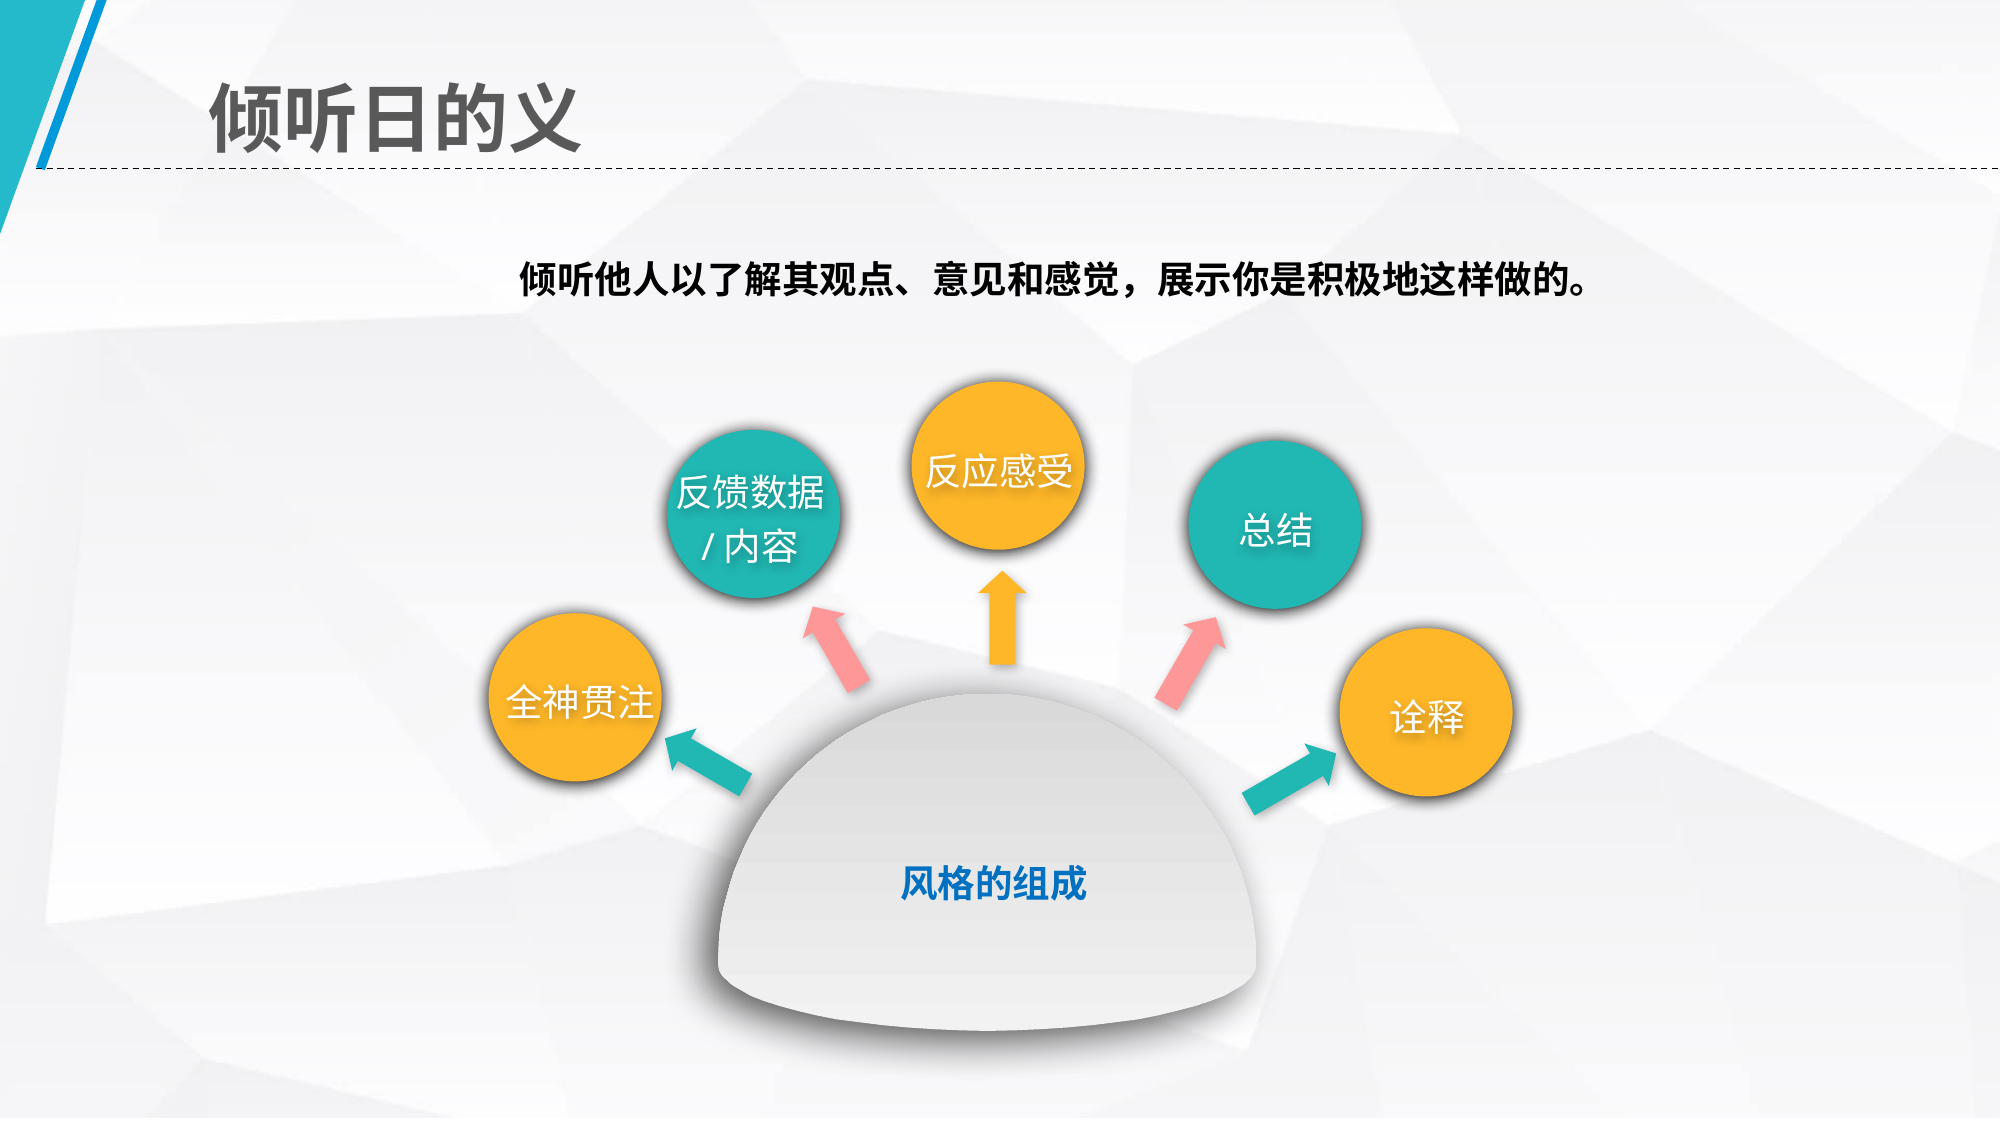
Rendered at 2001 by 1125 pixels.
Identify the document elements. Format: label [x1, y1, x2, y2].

text_box [911, 381, 1085, 665]
text_box [488, 613, 752, 787]
picture [47, 0, 2000, 168]
text_box [667, 429, 861, 693]
text_box [1166, 440, 1362, 711]
text_box [718, 694, 1257, 1031]
text_box [1241, 628, 1513, 804]
picture [0, 0, 2000, 1118]
